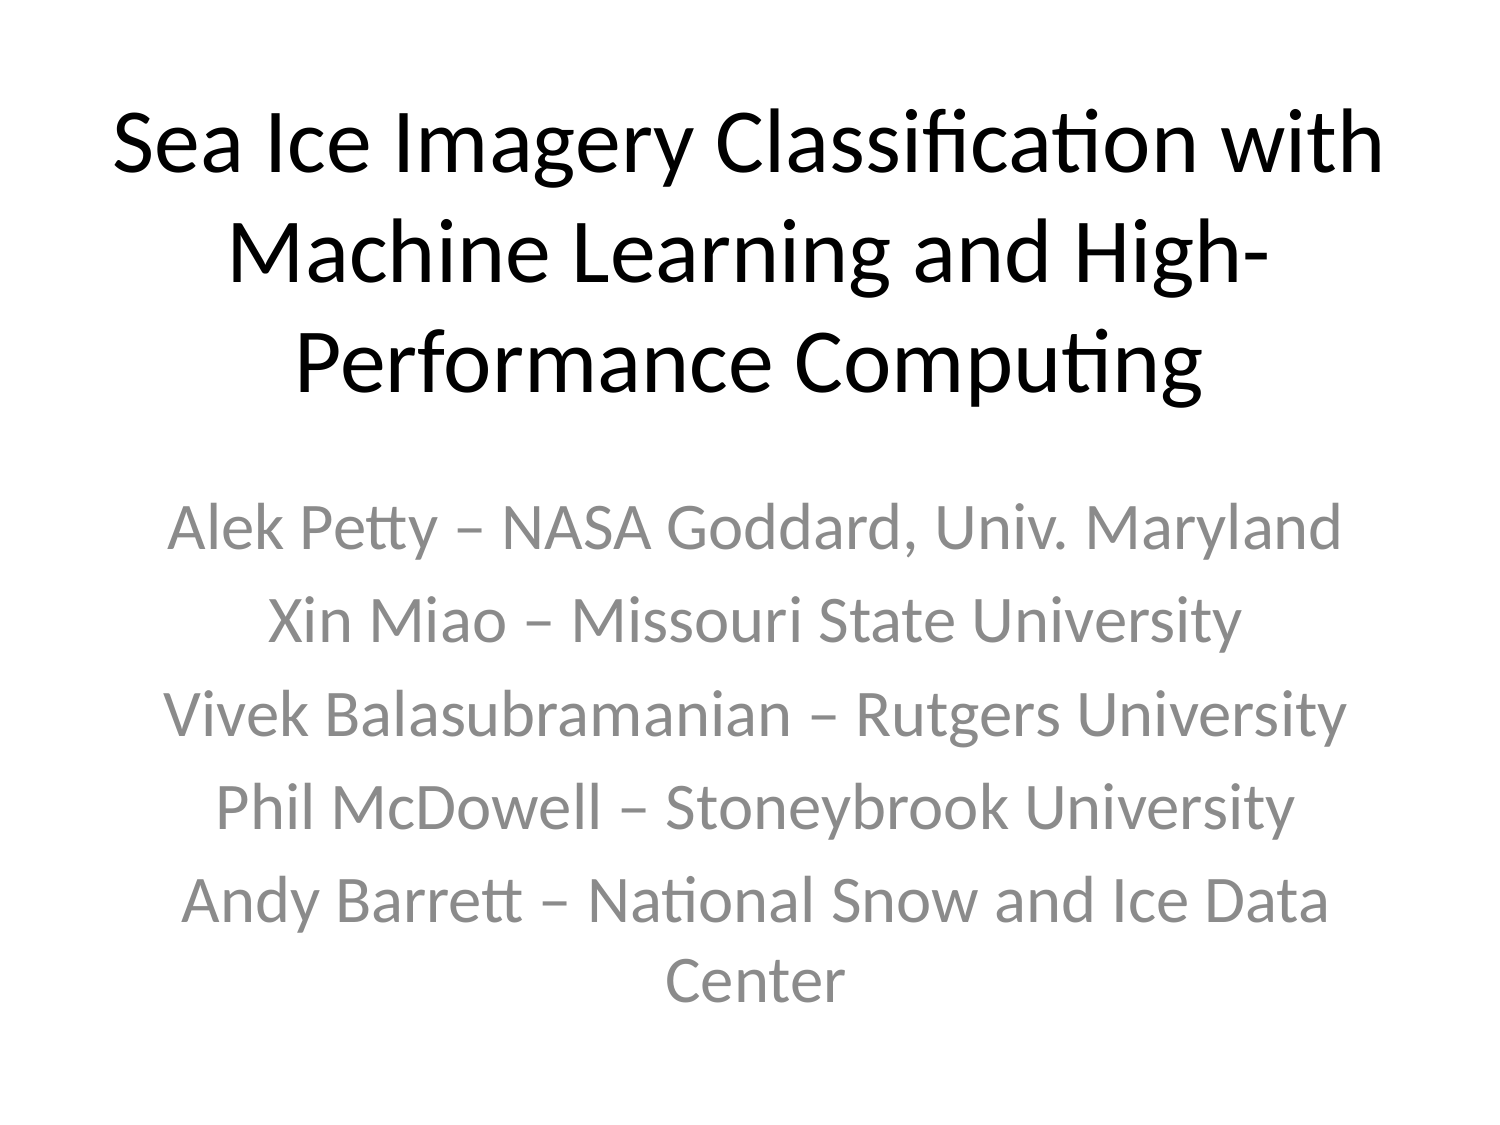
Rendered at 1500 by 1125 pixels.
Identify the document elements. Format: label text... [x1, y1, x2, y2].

title Sea Ice Imagery Classification with Machine Learning and High-Performance Computing [62, 125, 1438, 367]
subtitle Alek Petty – NASA Goddard, Univ. Maryland Xin Miao – Missouri State University Vivek Balasubramanian – Rutgers University Phil McDowell – Stoneybrook University Andy Barrett – National Snow and Ice Data Center [99, 474, 1413, 1025]
